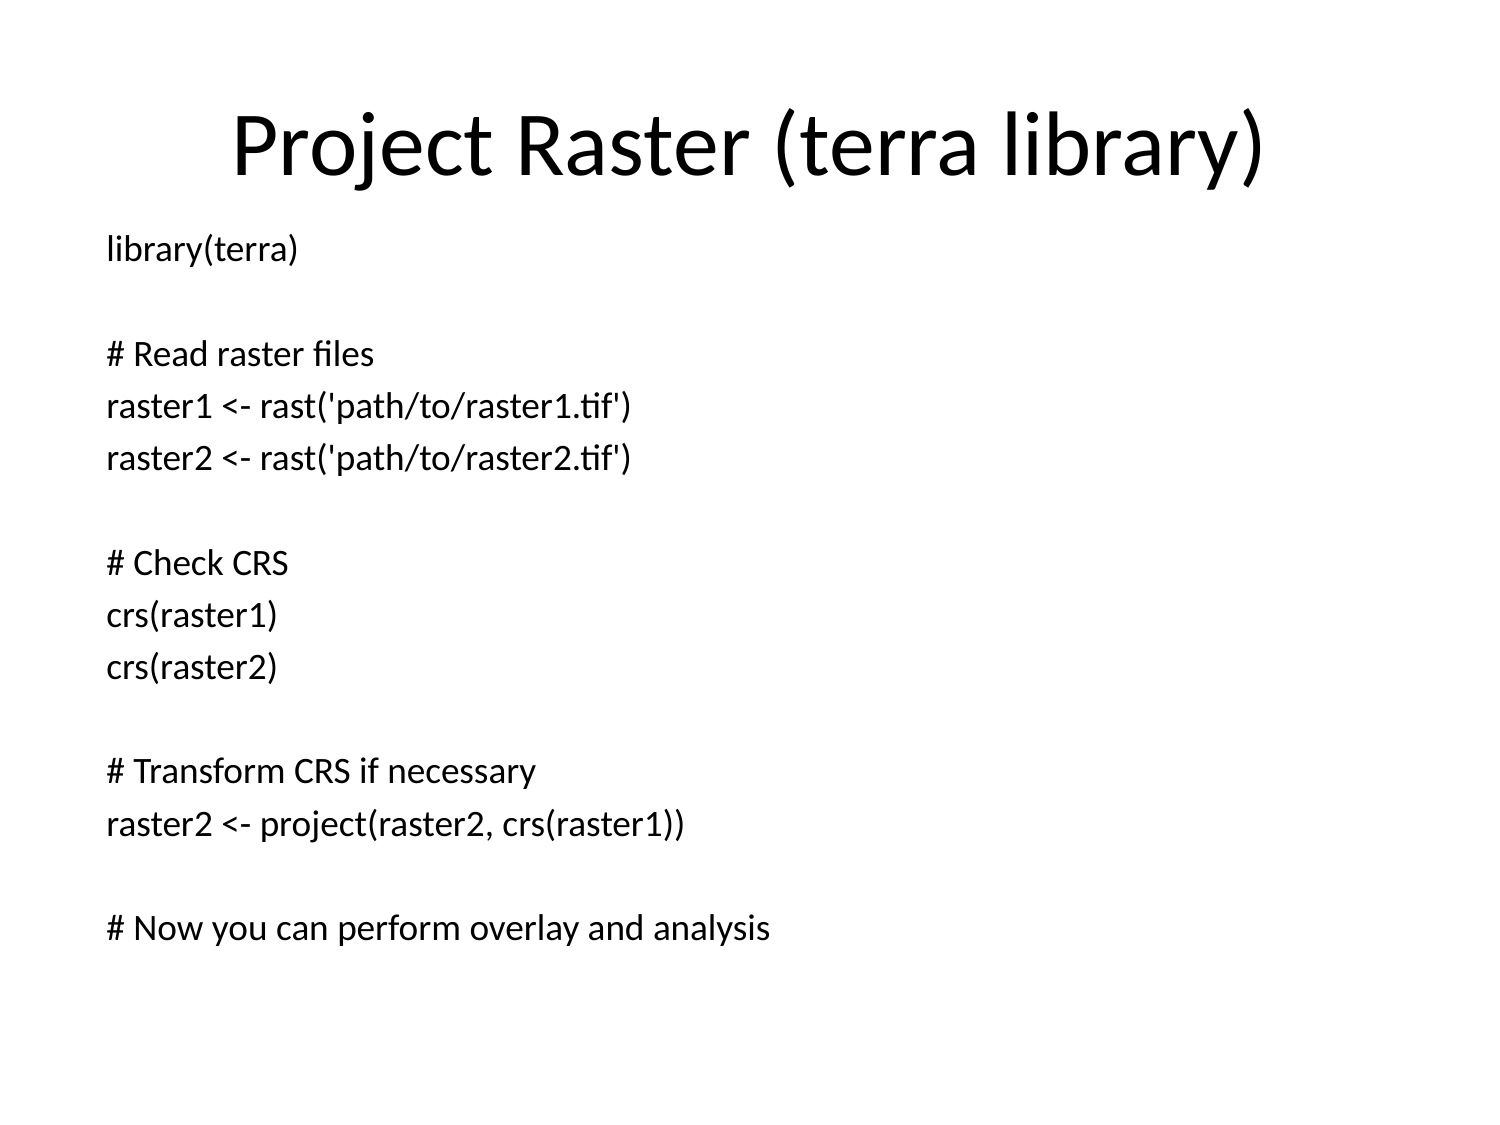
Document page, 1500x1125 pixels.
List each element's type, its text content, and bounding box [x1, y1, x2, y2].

title Project Raster (terra library) [75, 45, 1425, 233]
list library(terra) # Read raster files raster1 <- rast('path/to/raster1.tif') raster2 <- rast('path/to/raster2.tif') # Check CRS crs(raster1) crs(raster2) # Transform CRS if necessary raster2 <- project(raster2, crs(raster1)) # Now you can perform overlay and analysis [91, 217, 1442, 960]
